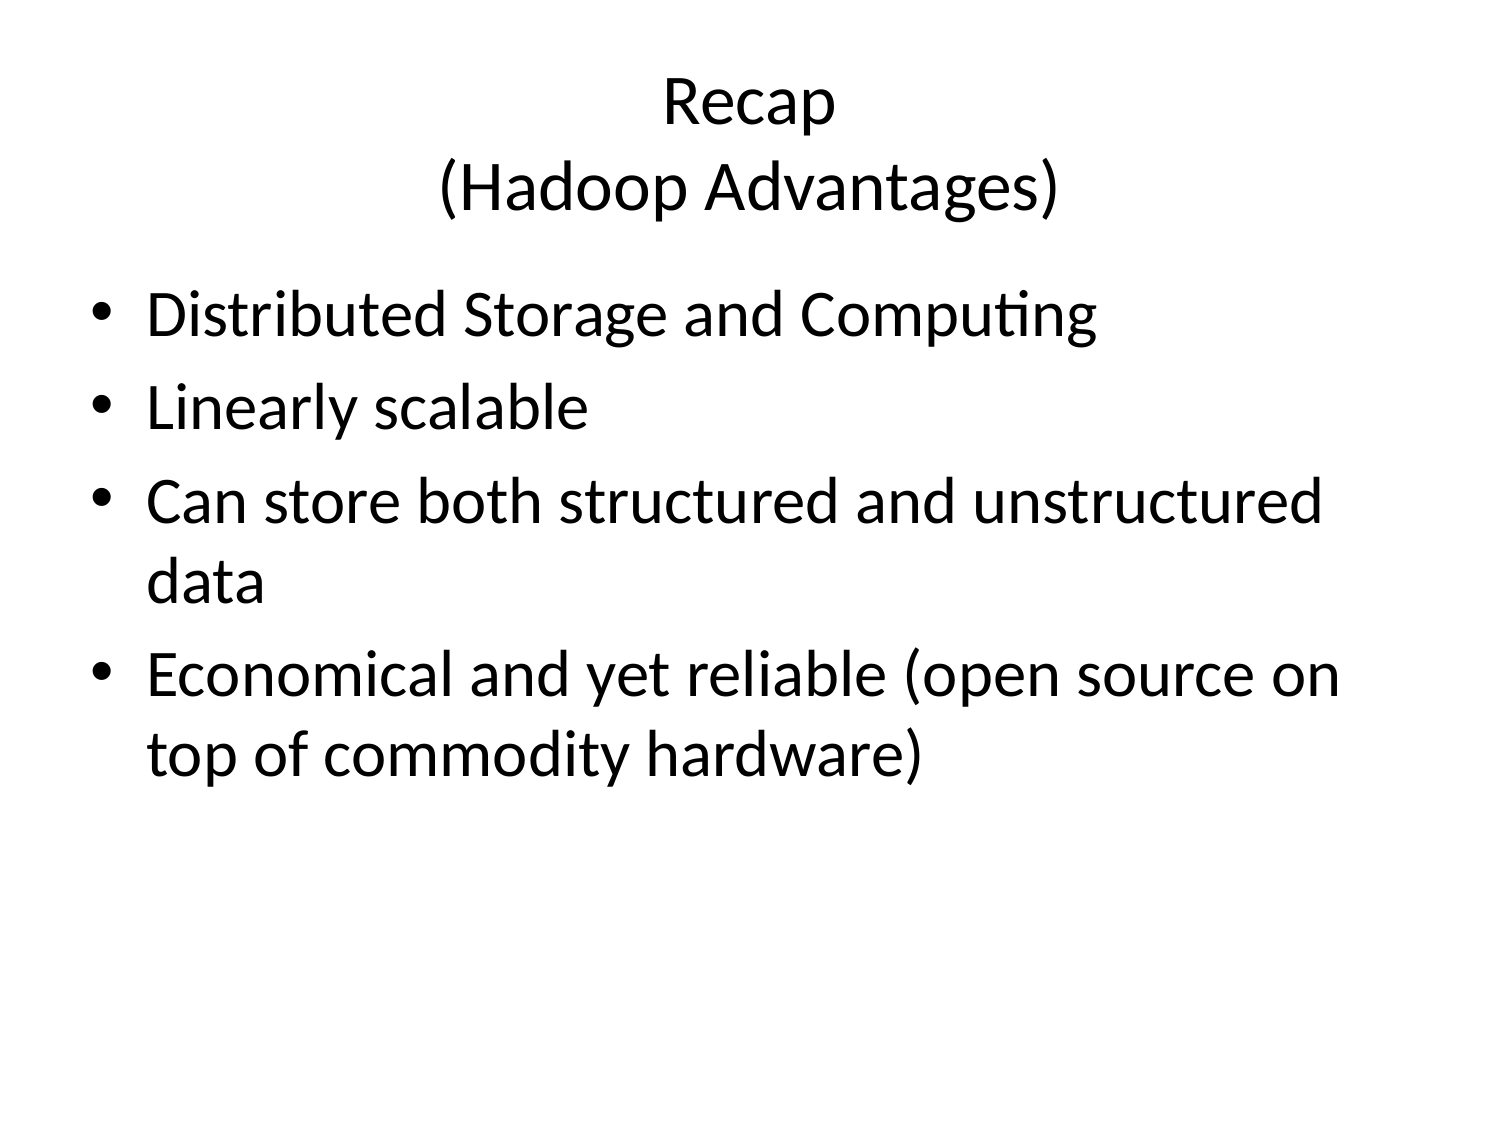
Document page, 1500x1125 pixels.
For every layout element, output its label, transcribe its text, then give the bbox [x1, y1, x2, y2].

title Recap (Hadoop Advantages) [75, 45, 1425, 233]
list Distributed Storage and Computing Linearly scalable Can store both structured and unstructured data Economical and yet reliable (open source on top of commodity hardware) [75, 262, 1425, 1005]
